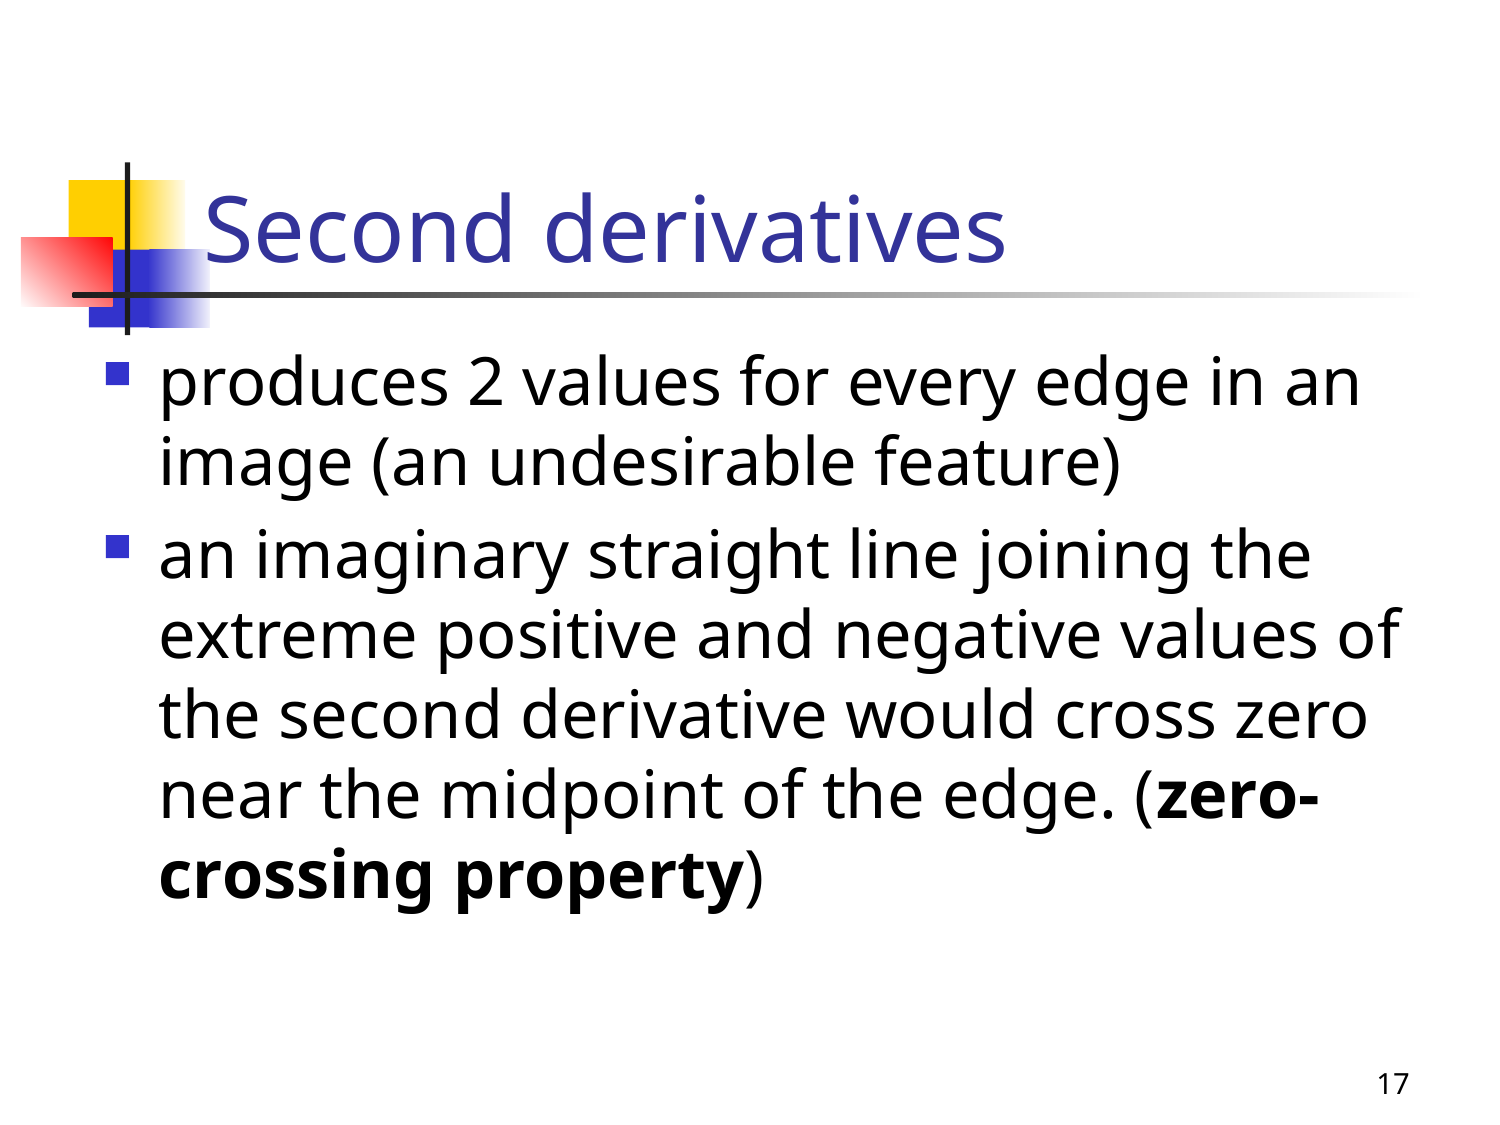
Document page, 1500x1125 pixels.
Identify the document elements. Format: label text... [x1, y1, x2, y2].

list produces 2 values for every edge in an image (an undesirable feature) an imaginary straight line joining the extreme positive and negative values of the second derivative would cross zero near the midpoint of the edge. (zero-crossing property) [87, 331, 1469, 1006]
title Second derivatives [188, 101, 1468, 289]
slide_number 17 [1112, 1037, 1425, 1113]
